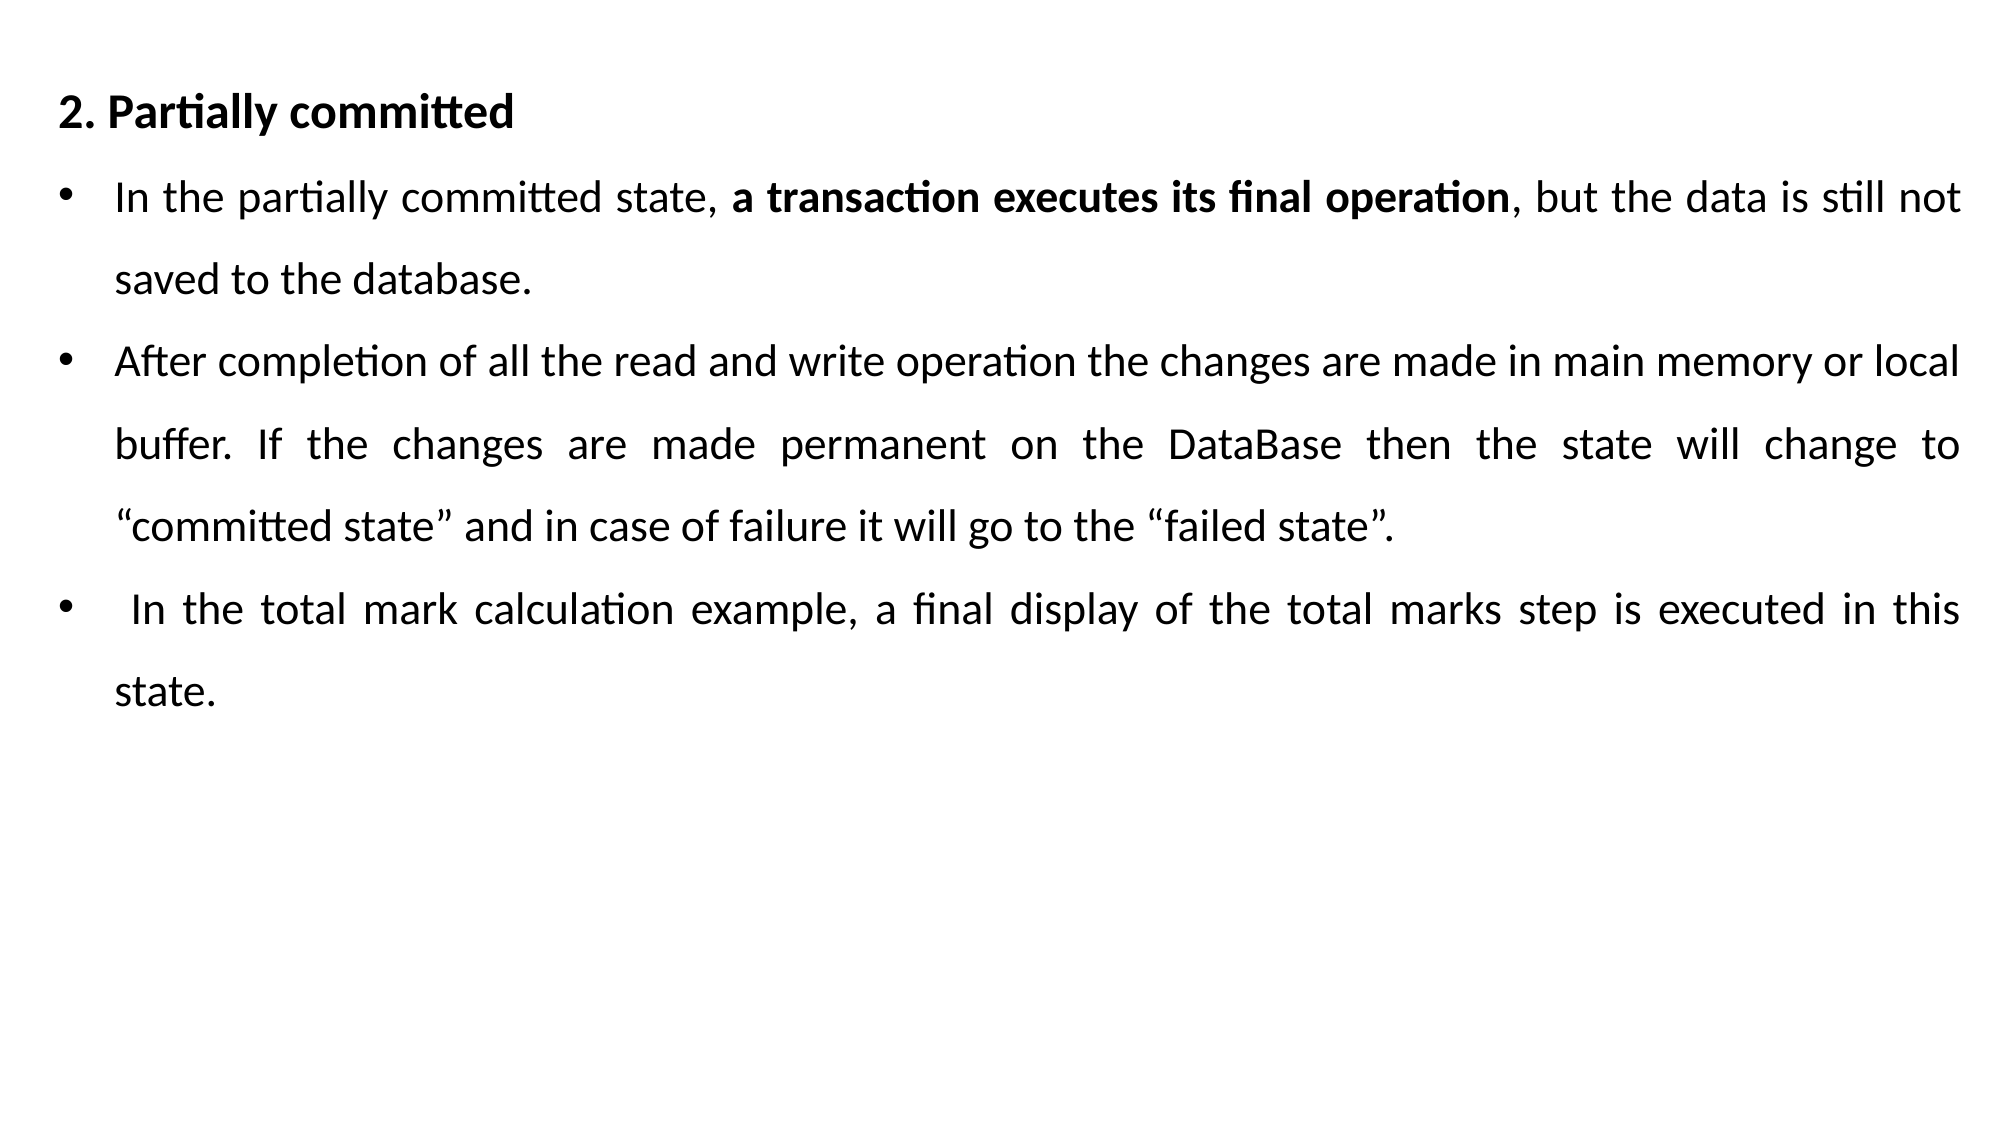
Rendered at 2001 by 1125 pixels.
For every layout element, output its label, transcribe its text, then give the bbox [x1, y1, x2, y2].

text_box 2. Partially committed In the partially committed state, a transaction executes its final operation, but the data is still not saved to the database. After completion of all the read and write operation the changes are made in main memory or local buffer. If the changes are made permanent on the DataBase then the state will change to “committed state” and in case of failure it will go to the “failed state”. In the total mark calculation example, a final display of the total marks step is executed in this state. [43, 41, 1978, 806]
